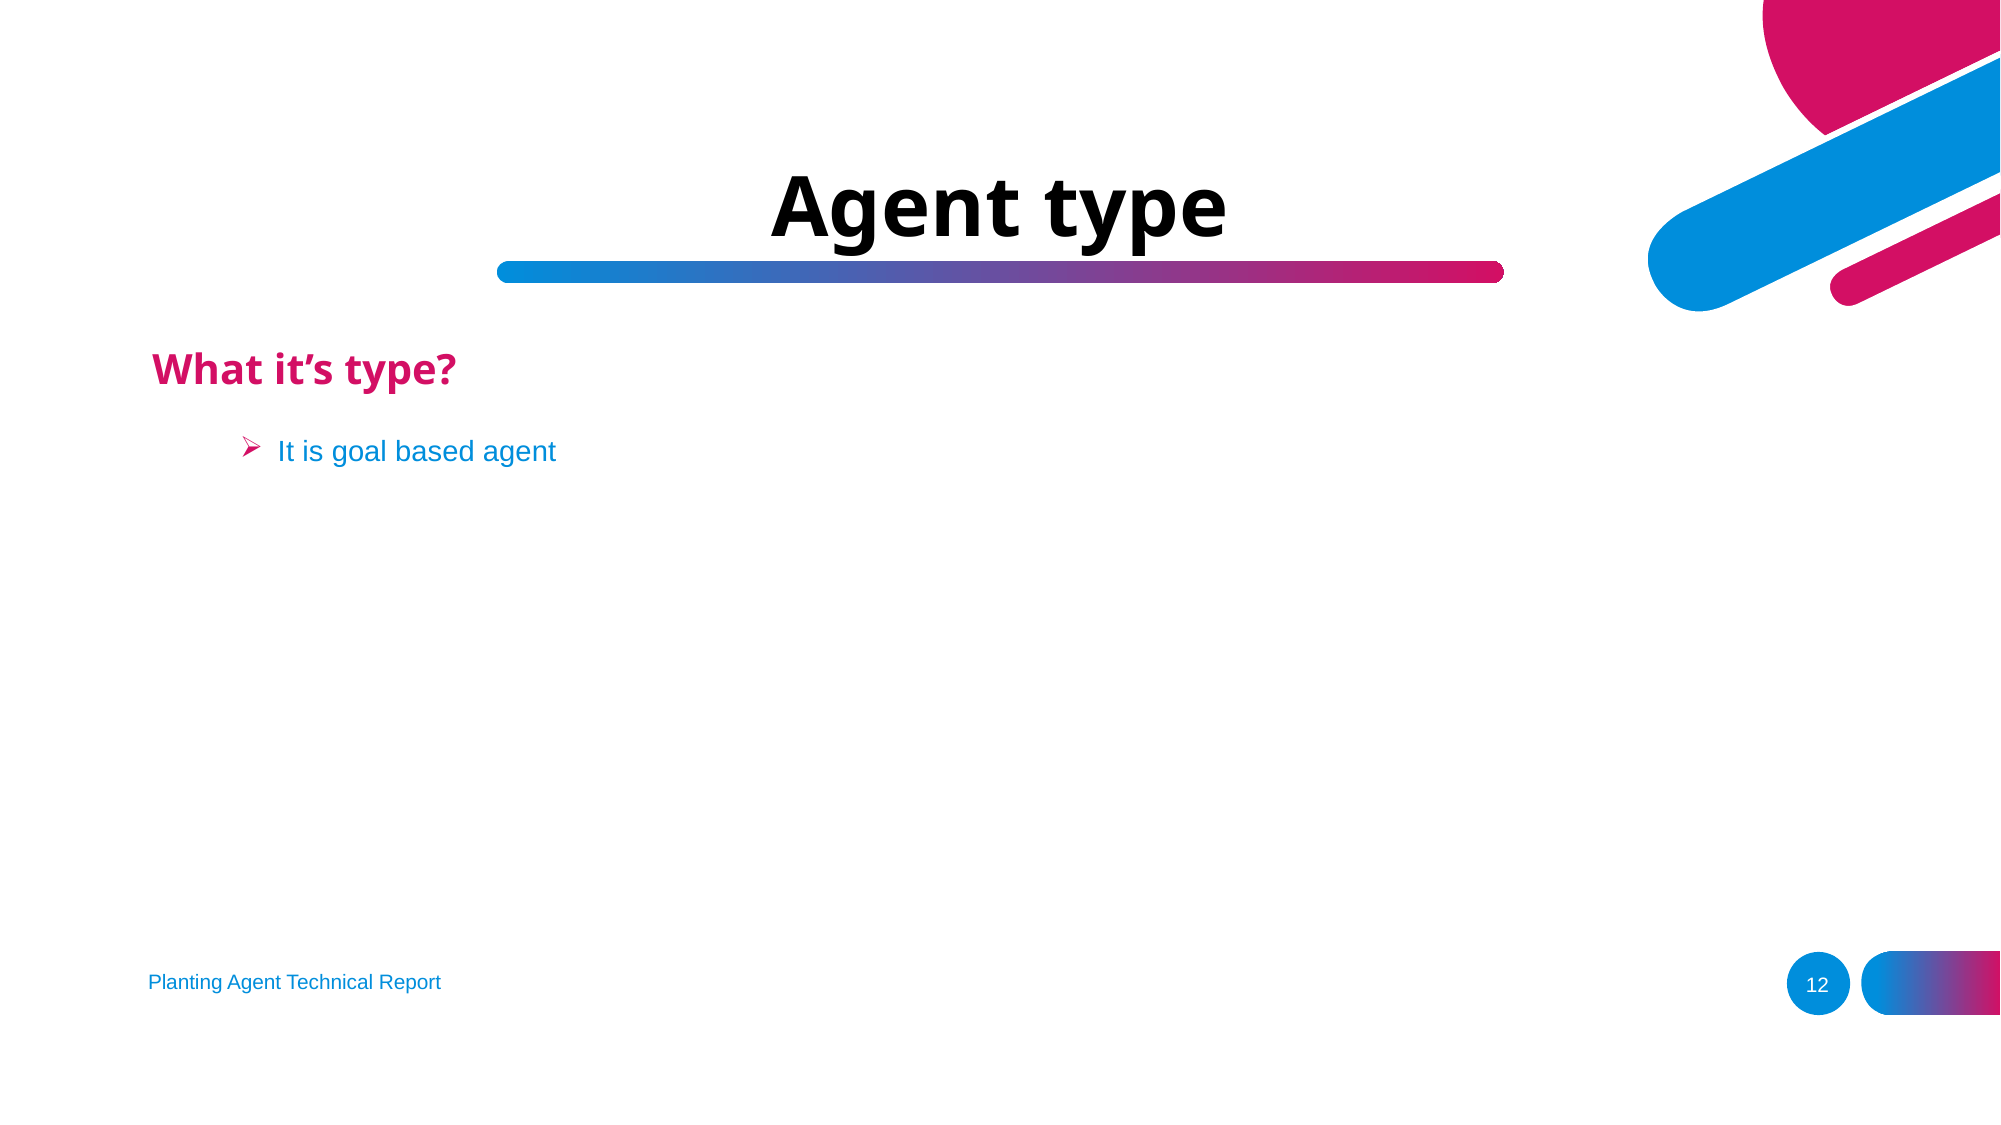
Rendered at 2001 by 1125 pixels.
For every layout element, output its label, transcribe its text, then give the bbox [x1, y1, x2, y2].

list It is goal based agent [224, 428, 789, 812]
title Agent type [137, 151, 1863, 263]
slide_number 12 [1772, 954, 1863, 1015]
footer Planting Agent Technical Report [133, 951, 809, 1011]
list What it’s type? [137, 341, 824, 402]
